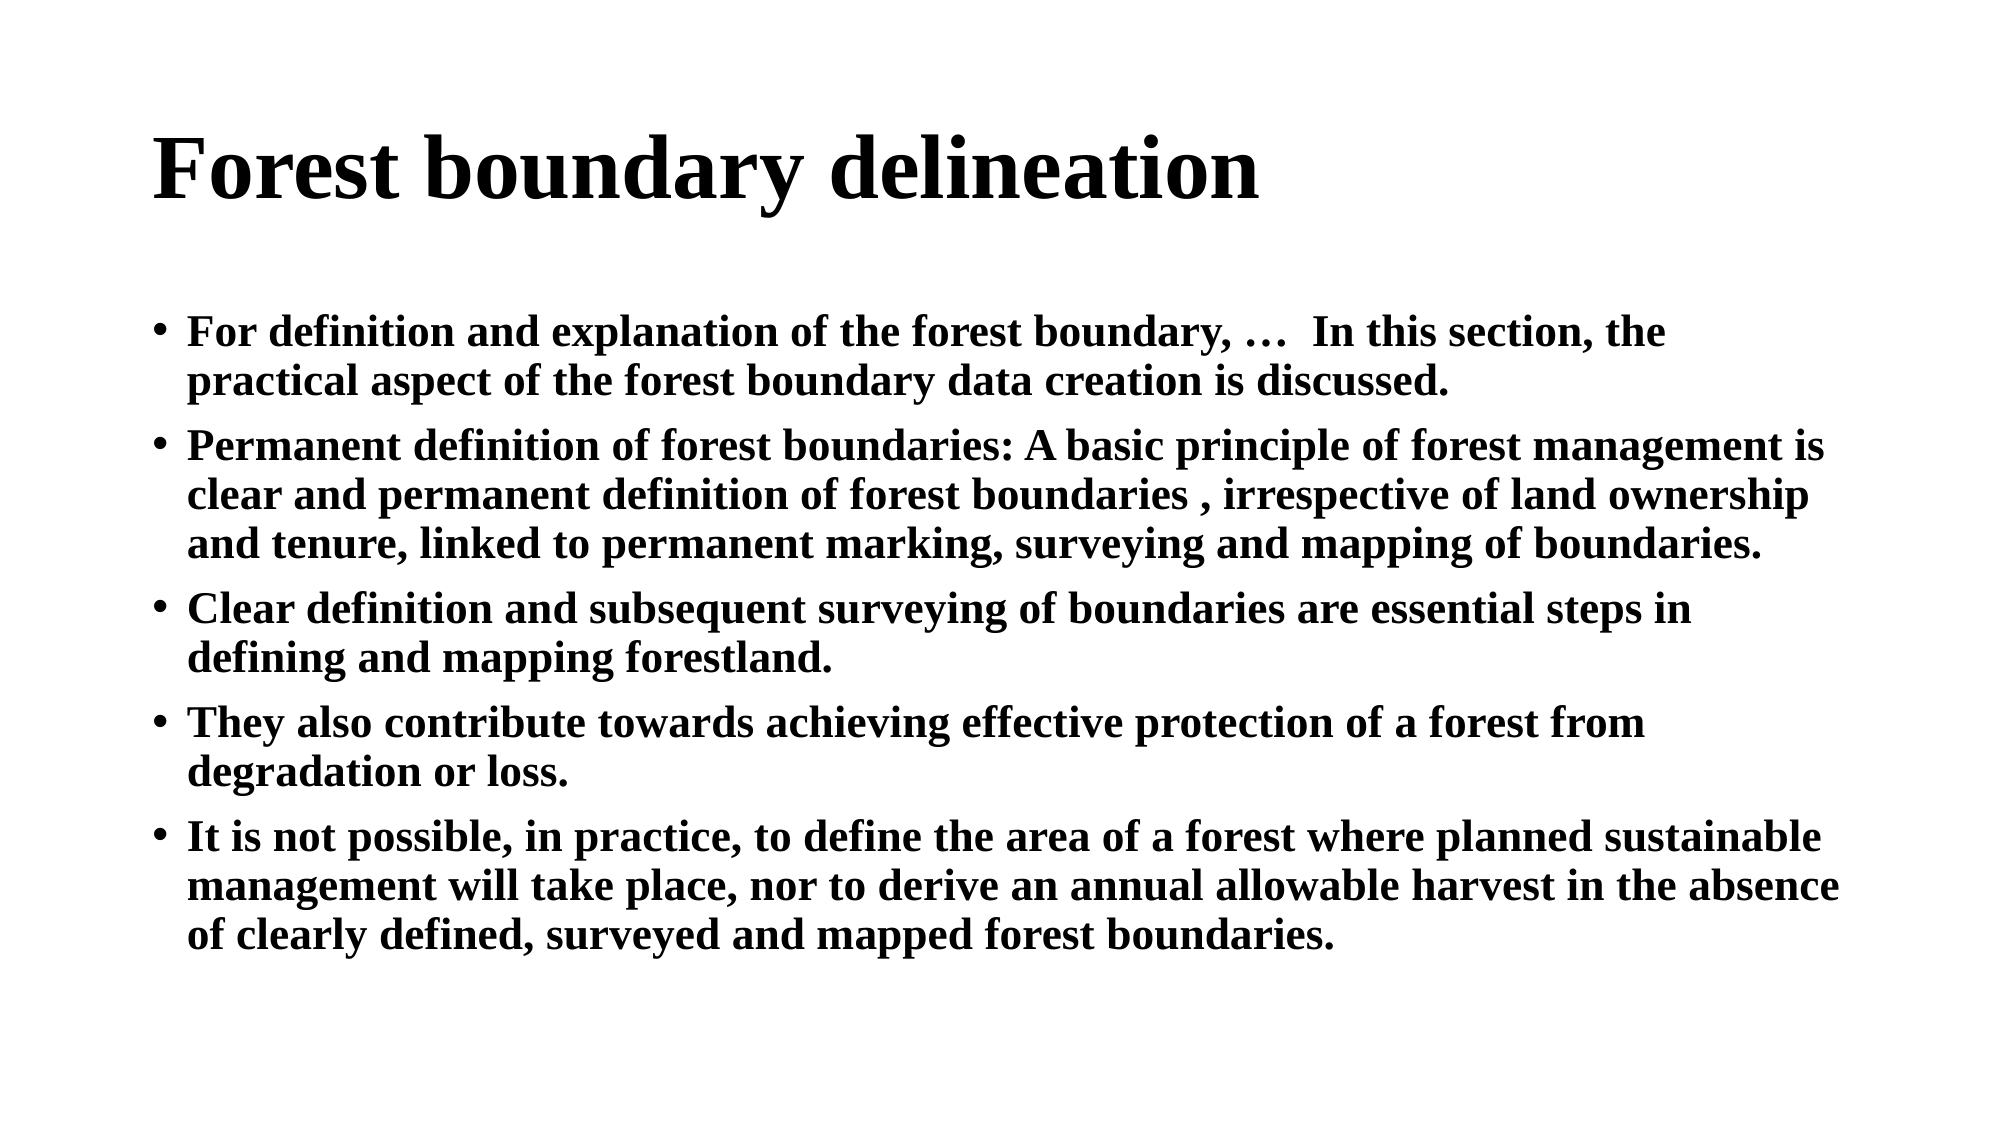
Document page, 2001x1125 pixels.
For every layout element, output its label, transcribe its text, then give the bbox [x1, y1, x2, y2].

list For definition and explanation of the forest boundary, … In this section, the practical aspect of the forest boundary data creation is discussed. Permanent definition of forest boundaries: A basic principle of forest management is clear and permanent definition of forest boundaries , irrespective of land ownership and tenure, linked to permanent marking, surveying and mapping of boundaries. Clear definition and subsequent surveying of boundaries are essential steps in defining and mapping forestland. They also contribute towards achieving effective protection of a forest from degradation or loss. It is not possible, in practice, to define the area of a forest where planned sustainable management will take place, nor to derive an annual allowable harvest in the absence of clearly defined, surveyed and mapped forest boundaries. [137, 299, 1863, 1014]
title Forest boundary delineation [137, 59, 1863, 278]
